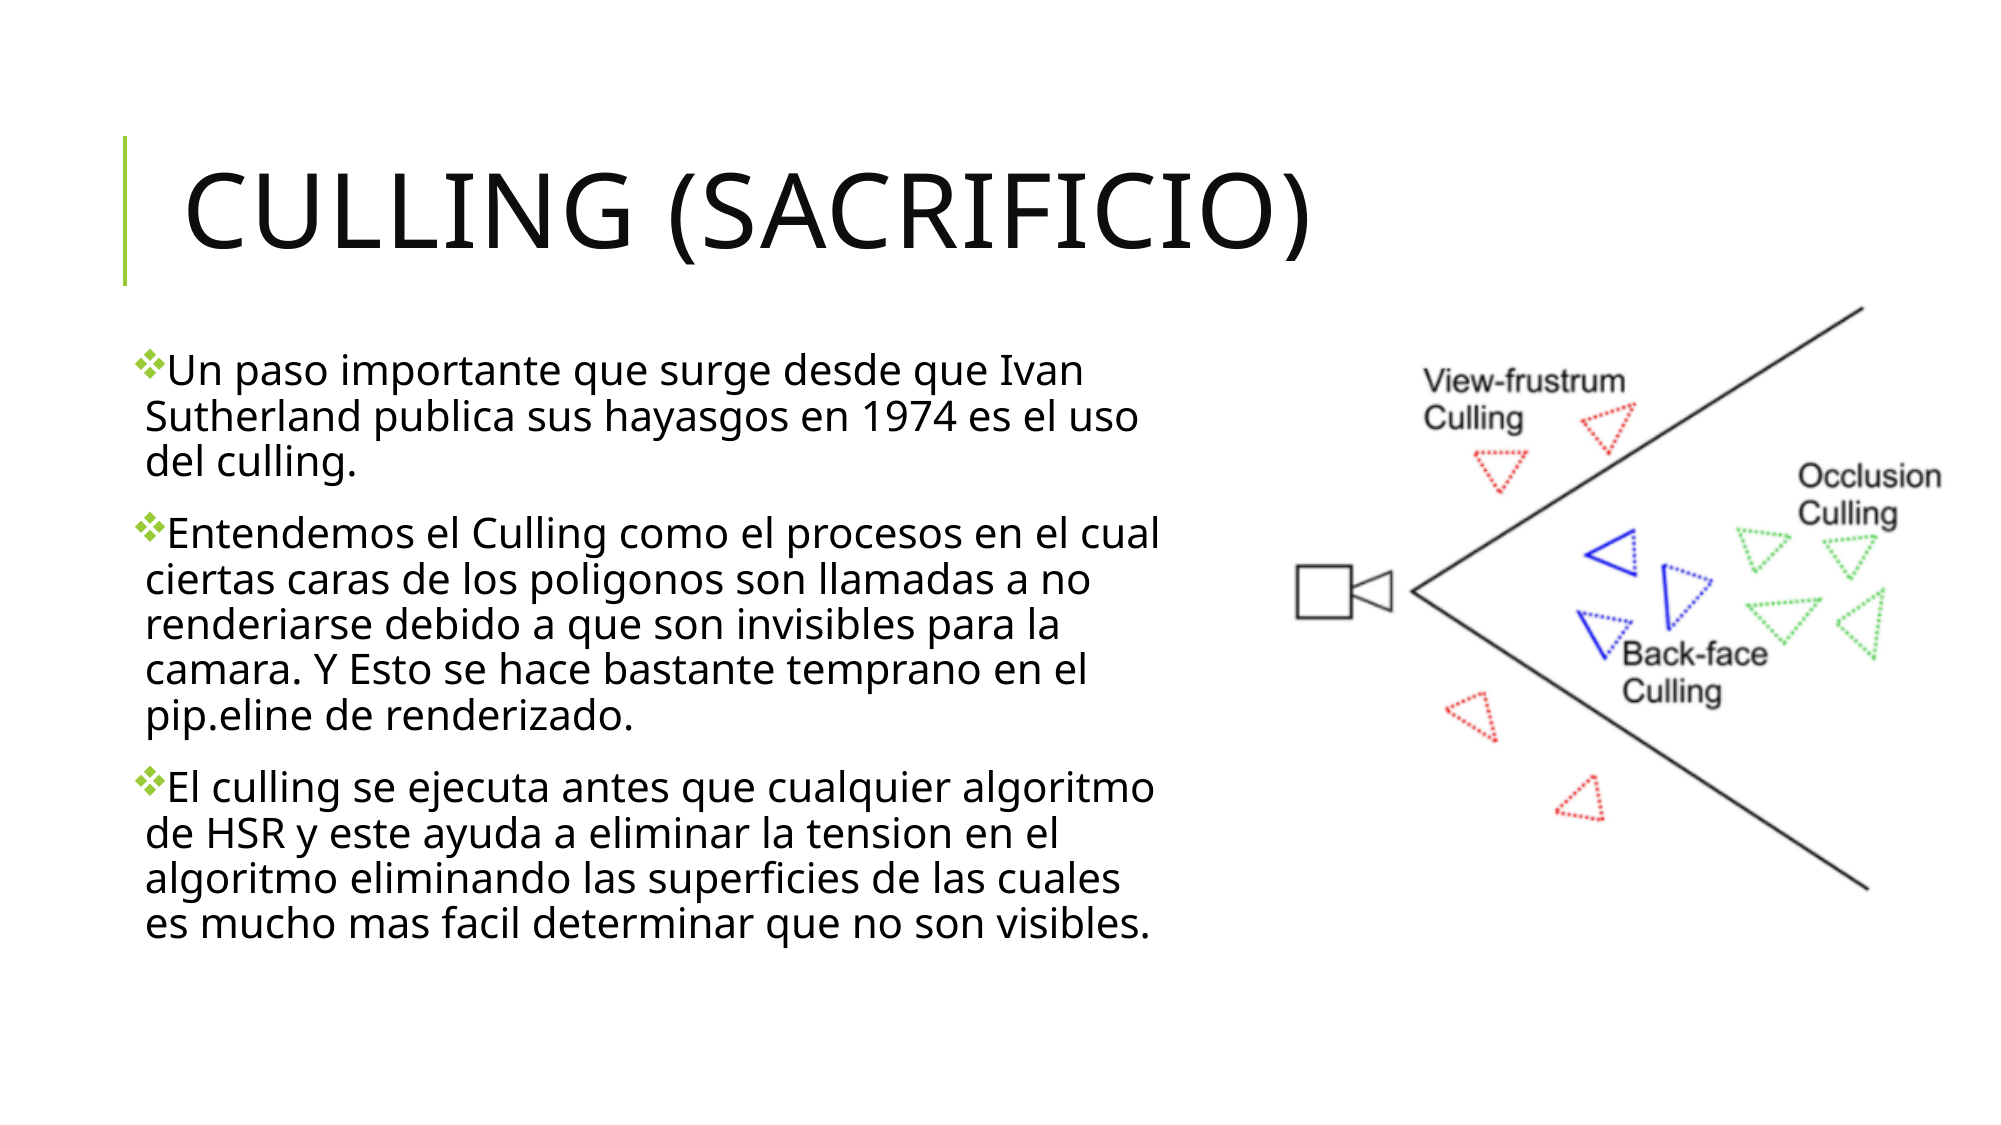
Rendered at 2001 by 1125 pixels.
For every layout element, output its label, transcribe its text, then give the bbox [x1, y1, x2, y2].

picture [1214, 261, 1994, 915]
list Un paso importante que surge desde que Ivan Sutherland publica sus hayasgos en 1974 es el uso del culling. Entendemos el Culling como el procesos en el cual ciertas caras de los poligonos son llamadas a no renderiarse debido a que son invisibles para la camara. Y Esto se hace bastante temprano en el pip.eline de renderizado. El culling se ejecuta antes que cualquier algoritmo de HSR y este ayuda a eliminar la tension en el algoritmo eliminando las superficies de las cuales es mucho mas facil determinar que no son visibles. [123, 341, 1171, 1002]
title Culling (Sacrificio) [168, 96, 1763, 342]
